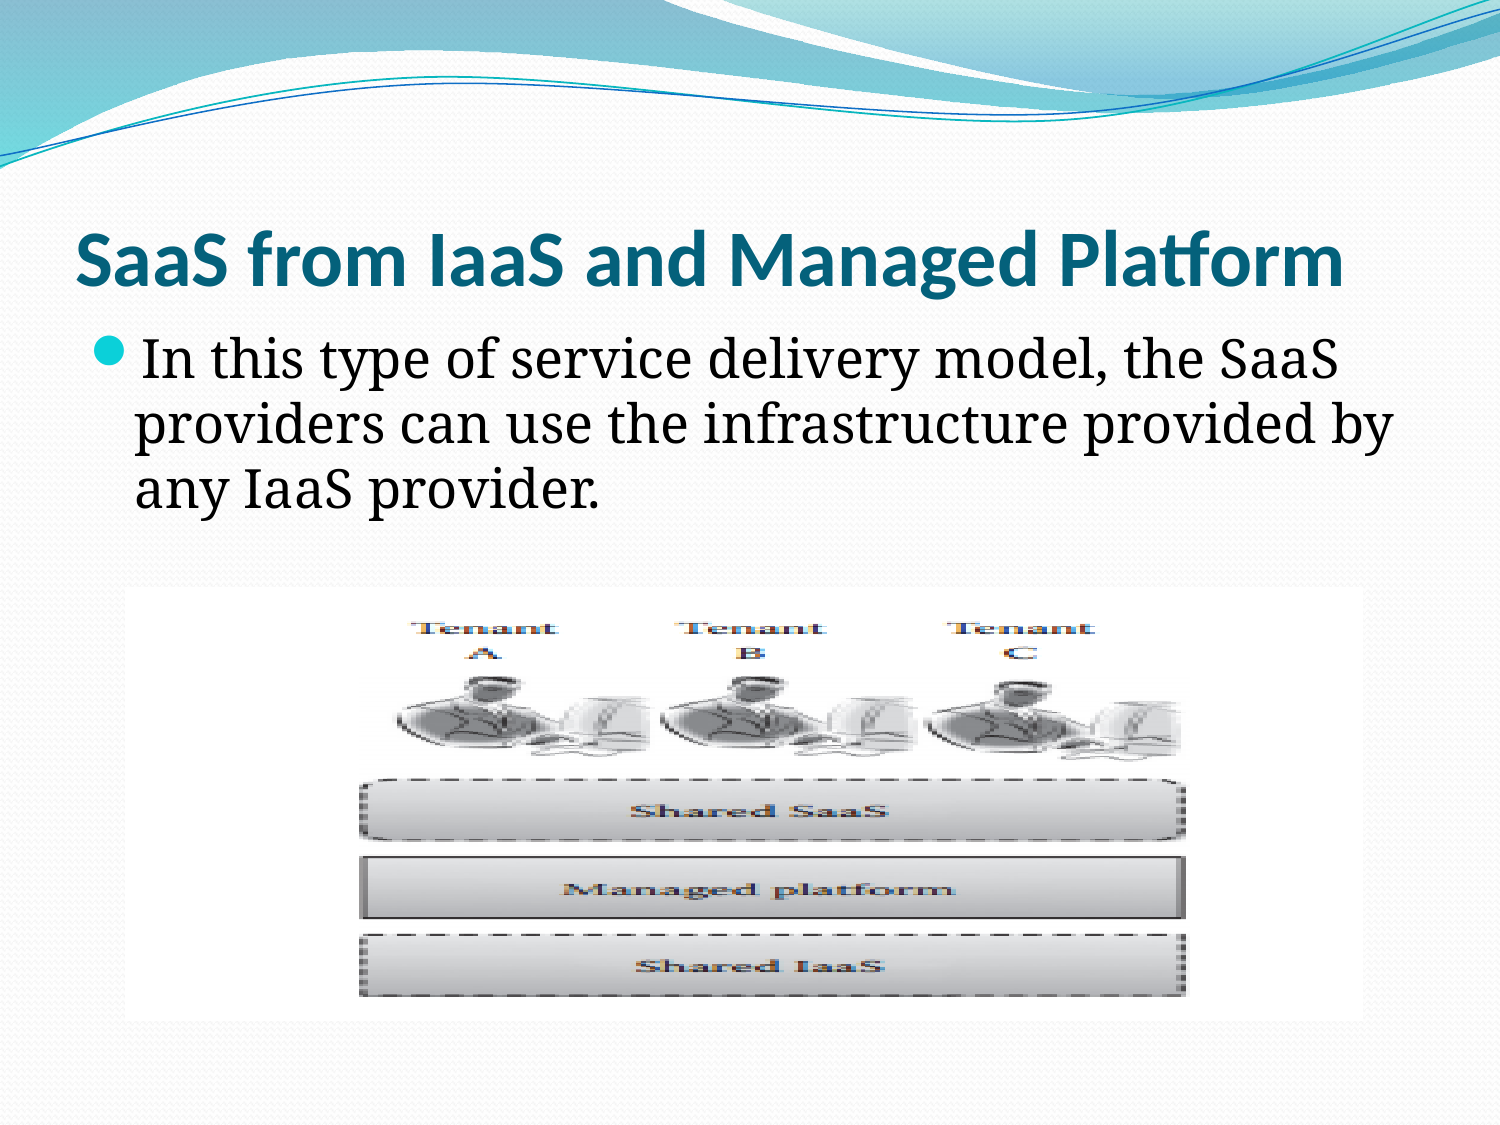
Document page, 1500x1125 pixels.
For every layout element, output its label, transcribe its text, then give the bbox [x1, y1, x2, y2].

list In this type of service delivery model, the SaaS providers can use the infrastructure provided by any IaaS provider. [75, 317, 1425, 1038]
title SaaS from IaaS and Managed Platform [75, 115, 1425, 303]
picture [124, 587, 1363, 1021]
